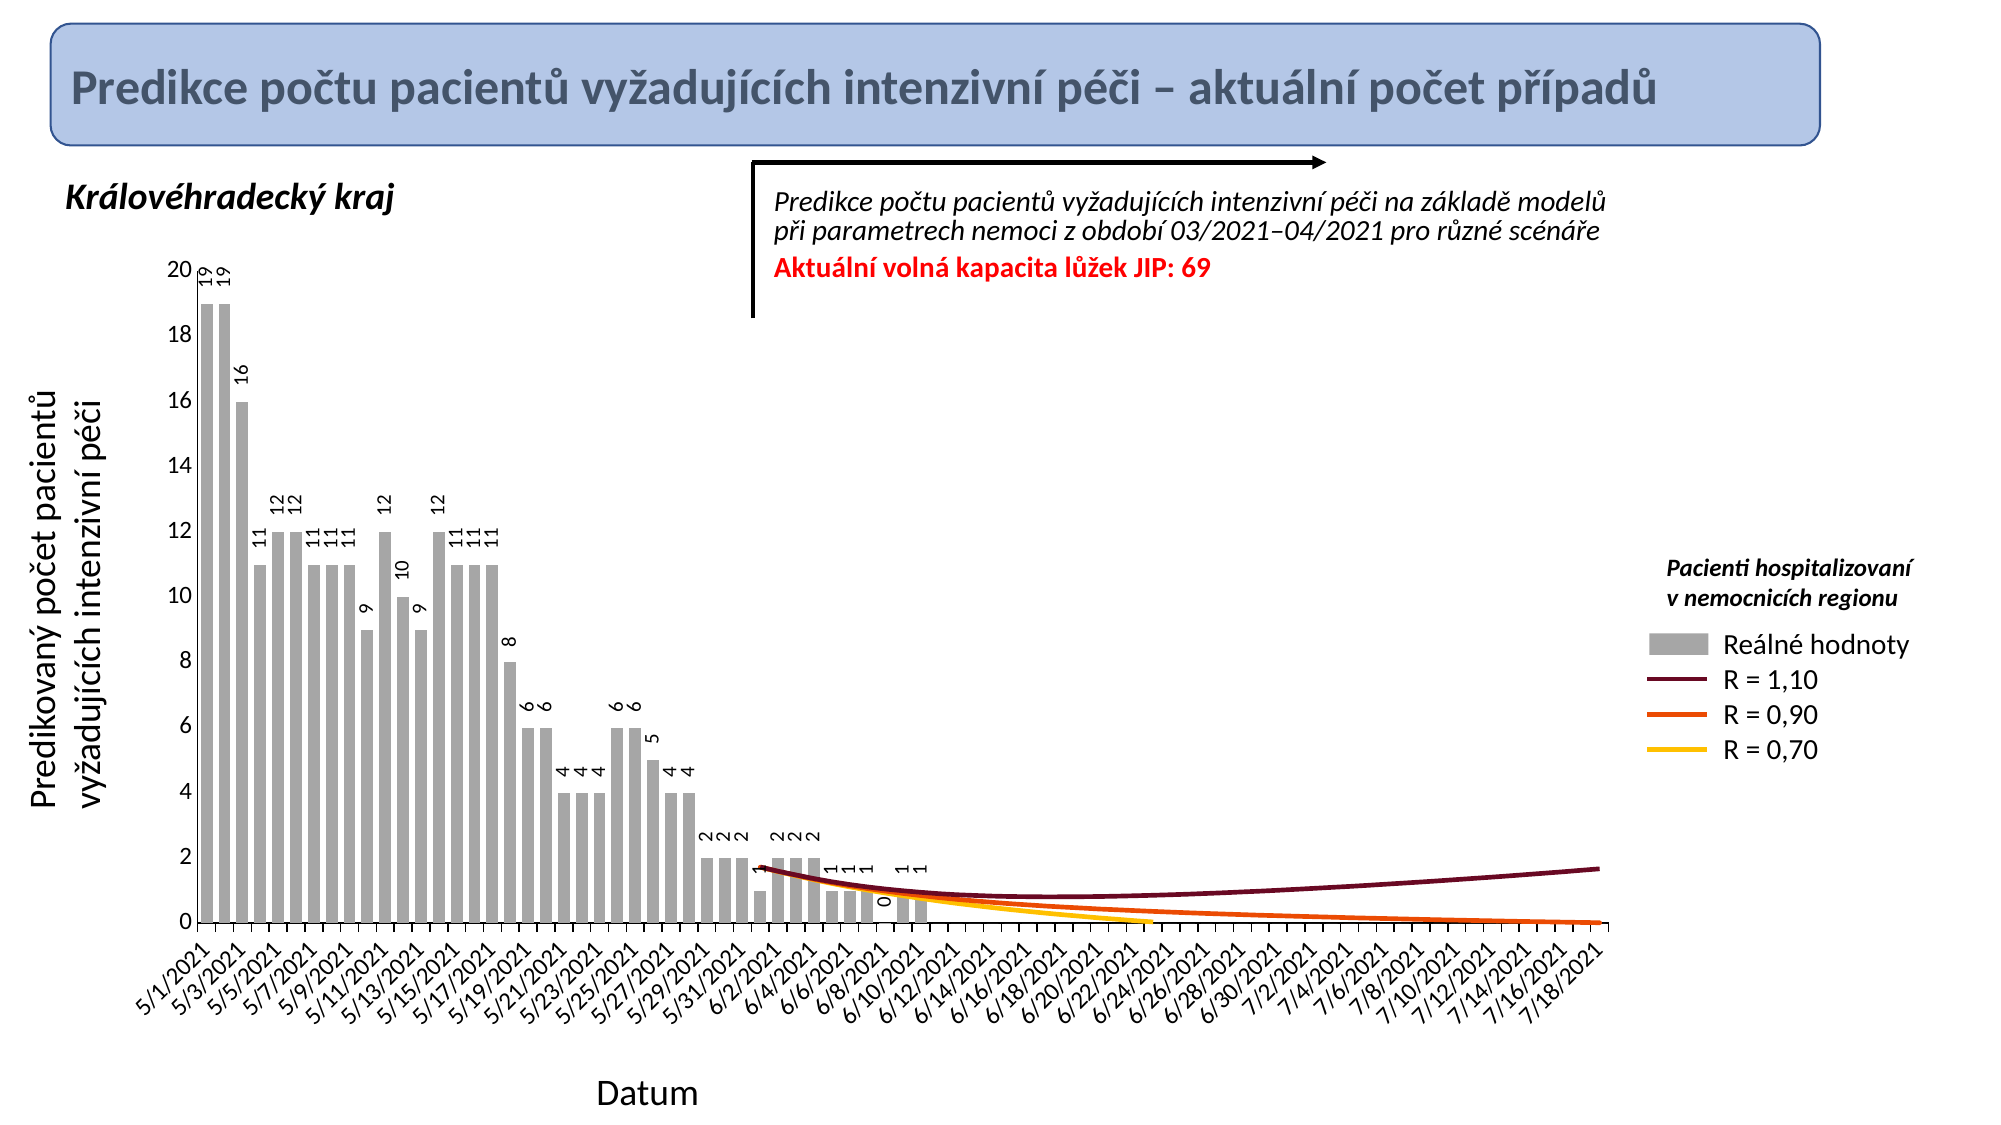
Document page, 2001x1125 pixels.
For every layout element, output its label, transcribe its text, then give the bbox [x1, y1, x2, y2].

text_box Predikovaný počet pacientů vyžadujících intenzivní péči [10, 374, 91, 825]
text_box Královéhradecký kraj [50, 164, 413, 225]
table_header Predikce počtu pacientů vyžadujících intenzivní péči na základě modelů při parametrech nemoci z období 03/2021–04/2021 pro různé scénáře [1327, 177, 1616, 245]
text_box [751, 162, 1327, 319]
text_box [1647, 617, 1960, 775]
text_box Predikce počtu pacientů vyžadujících intenzivní péči – aktuální počet případů [49, 22, 1822, 147]
chart [91, 245, 2000, 1067]
text_box Datum [581, 1067, 715, 1121]
